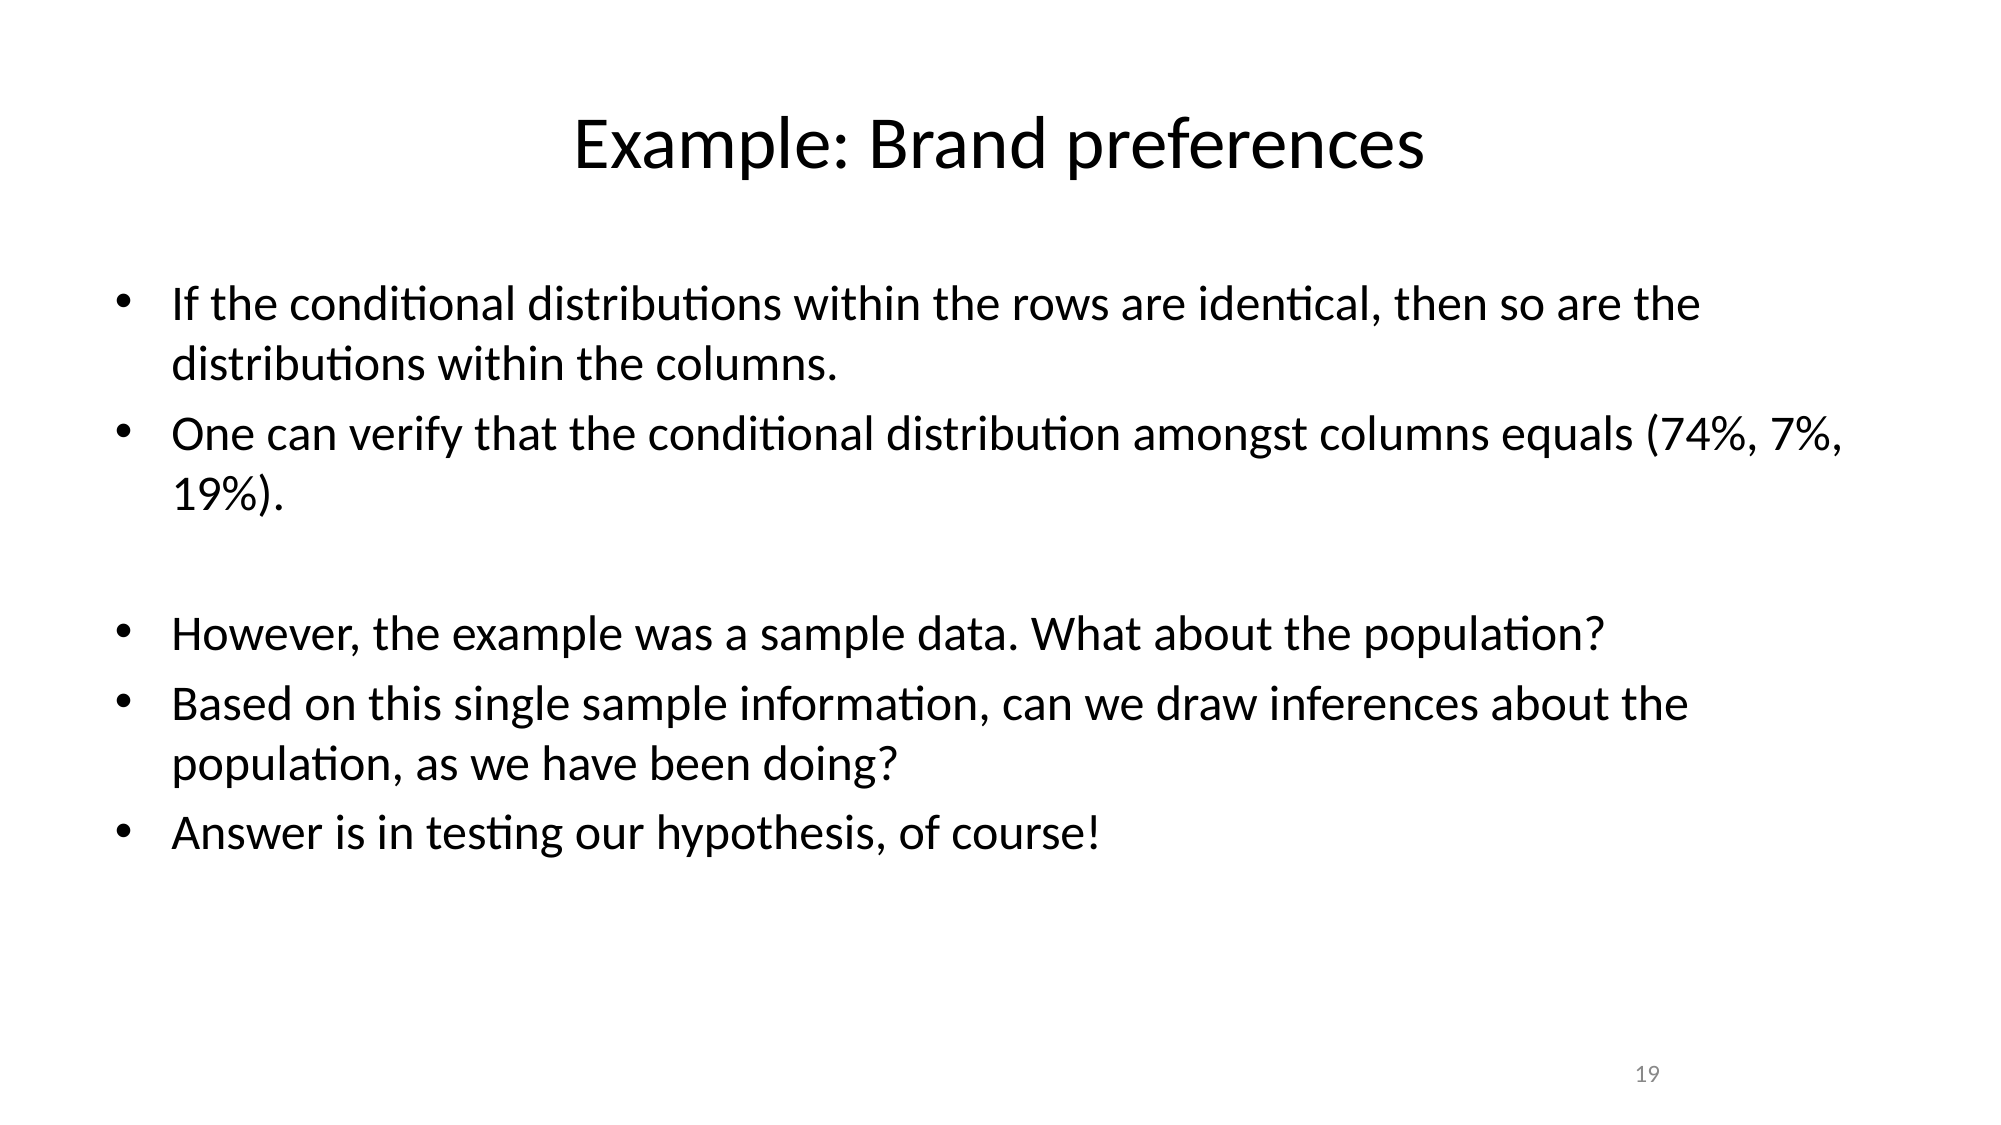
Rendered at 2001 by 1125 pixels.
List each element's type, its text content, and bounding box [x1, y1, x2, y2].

list If the conditional distributions within the rows are identical, then so are the distributions within the columns. One can verify that the conditional distribution amongst columns equals (74%, 7%, 19%). However, the example was a sample data. What about the population? Based on this single sample information, can we draw inferences about the population, as we have been doing? Answer is in testing our hypothesis, of course! [99, 262, 1900, 1005]
slide_number 19 [1325, 1042, 1675, 1103]
title Example: Brand preferences [99, 45, 1900, 233]
